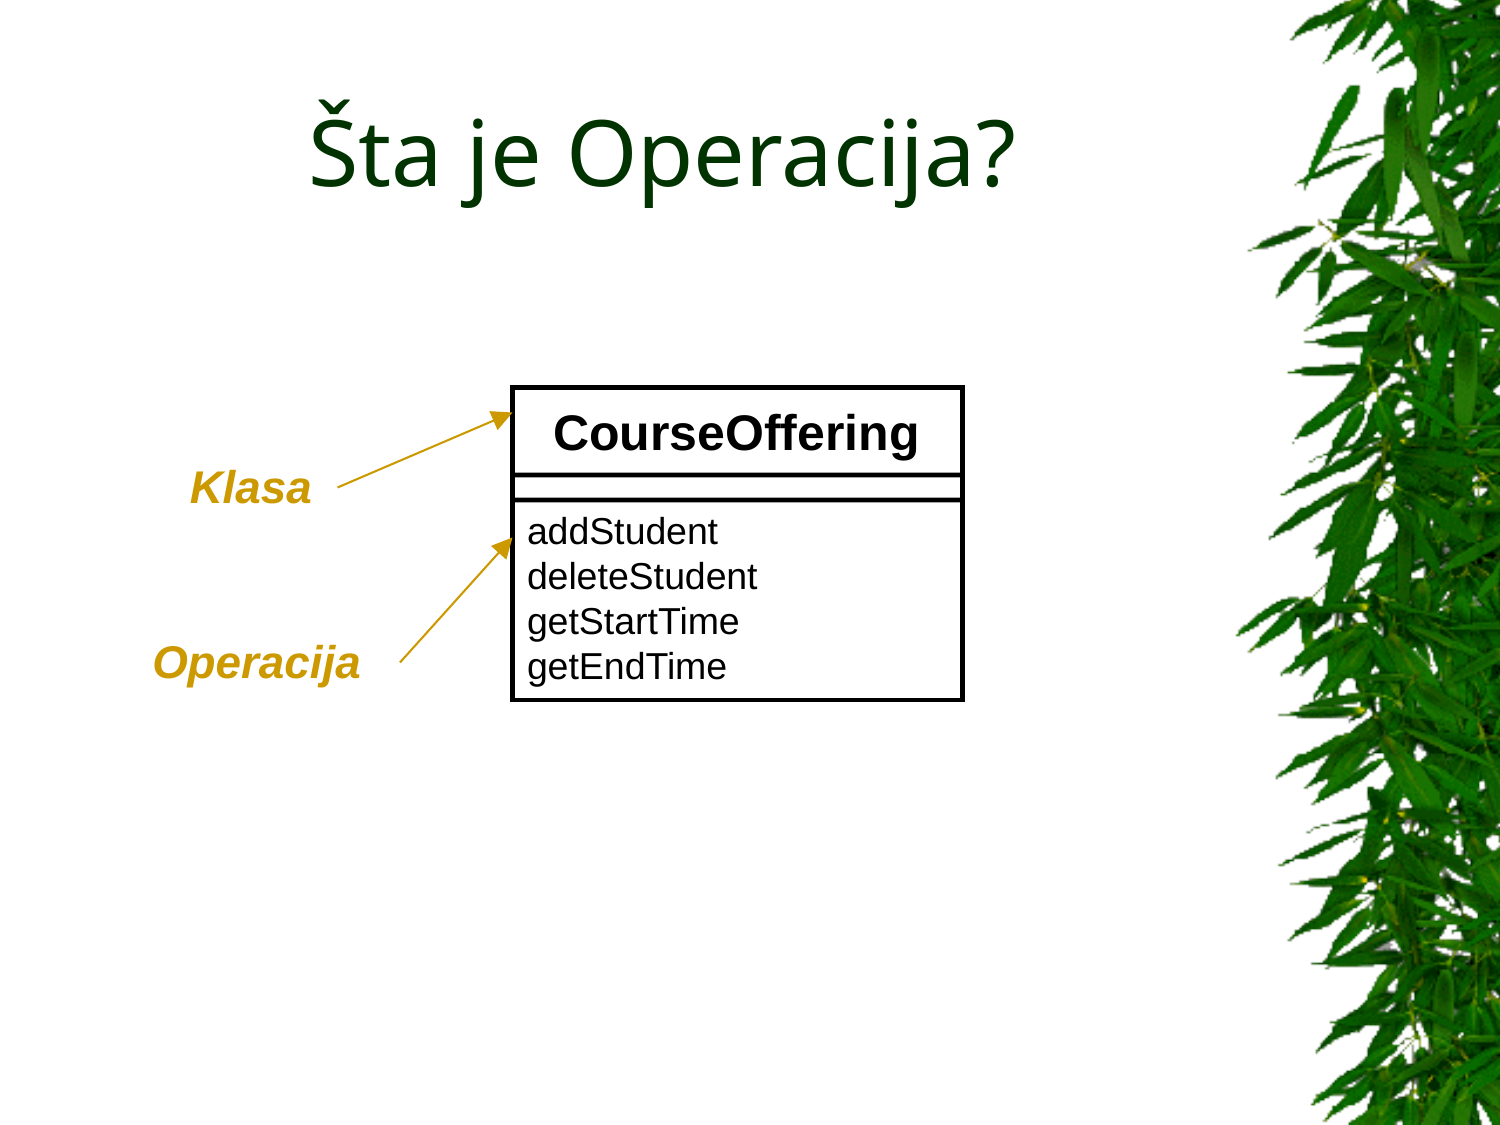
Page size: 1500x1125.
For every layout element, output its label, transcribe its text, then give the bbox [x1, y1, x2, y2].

title Šta je Operacija? [49, 87, 1276, 213]
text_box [137, 387, 963, 741]
picture [1206, 0, 1500, 1125]
